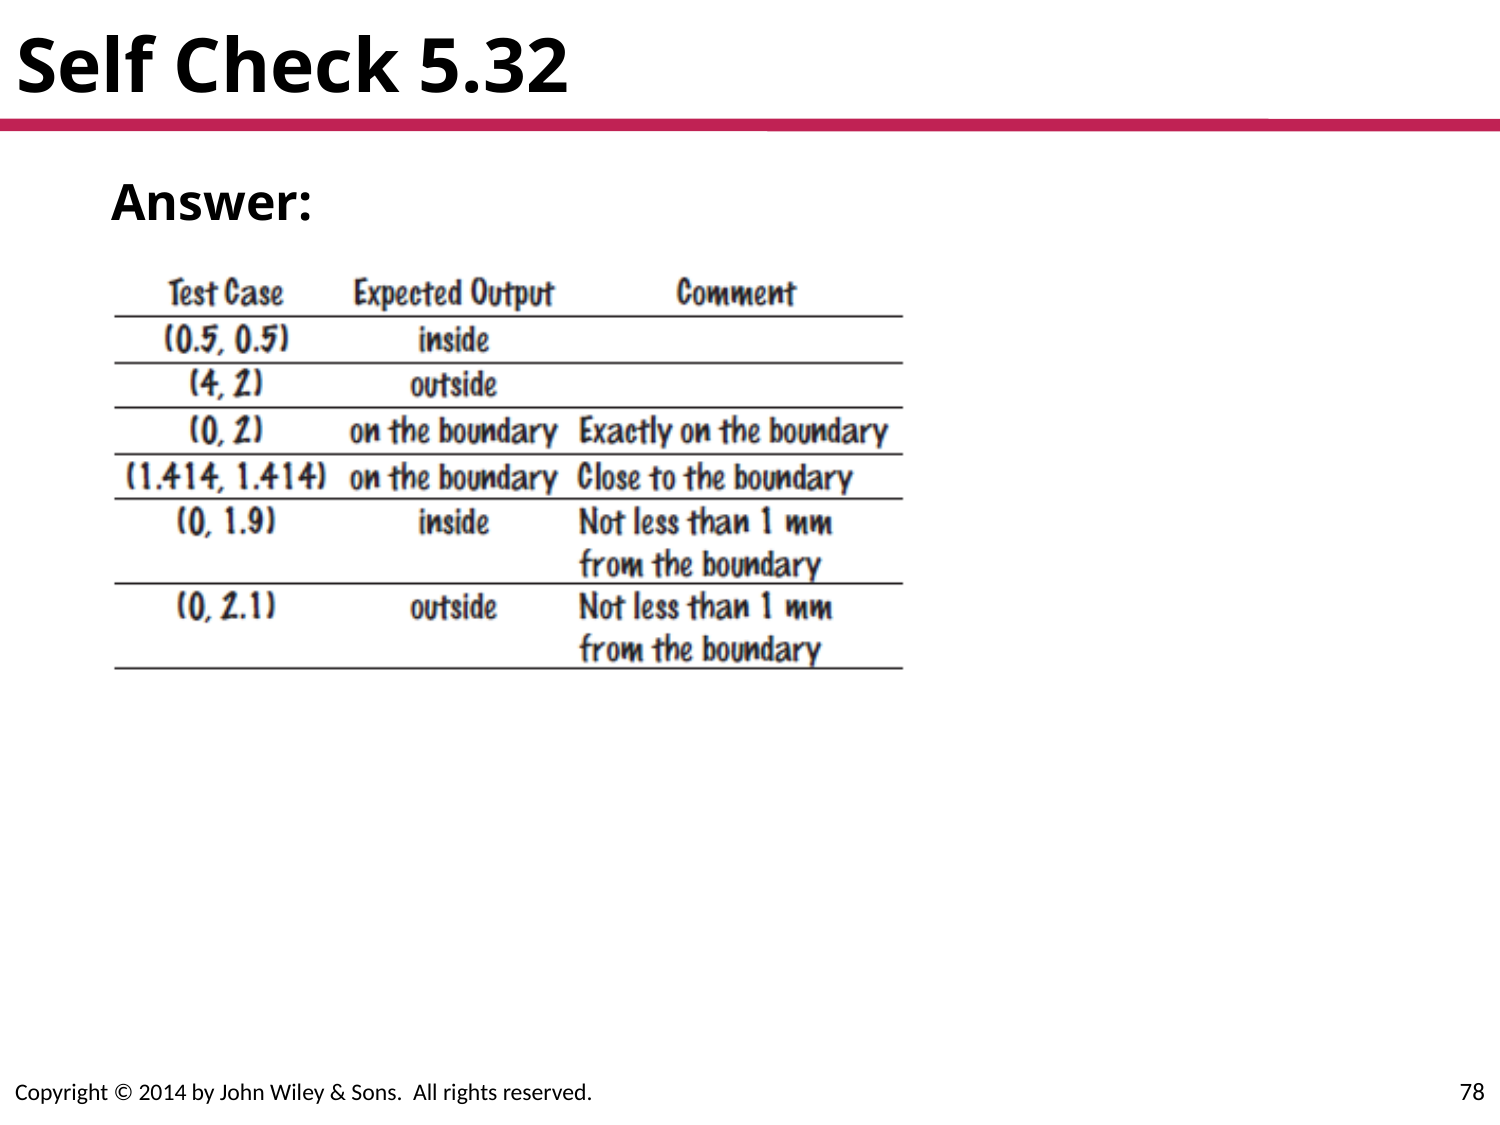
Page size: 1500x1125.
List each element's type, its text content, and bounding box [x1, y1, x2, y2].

list Answer: [96, 163, 1448, 266]
picture [96, 265, 932, 689]
title Self Check 5.32 [1, 0, 1500, 125]
